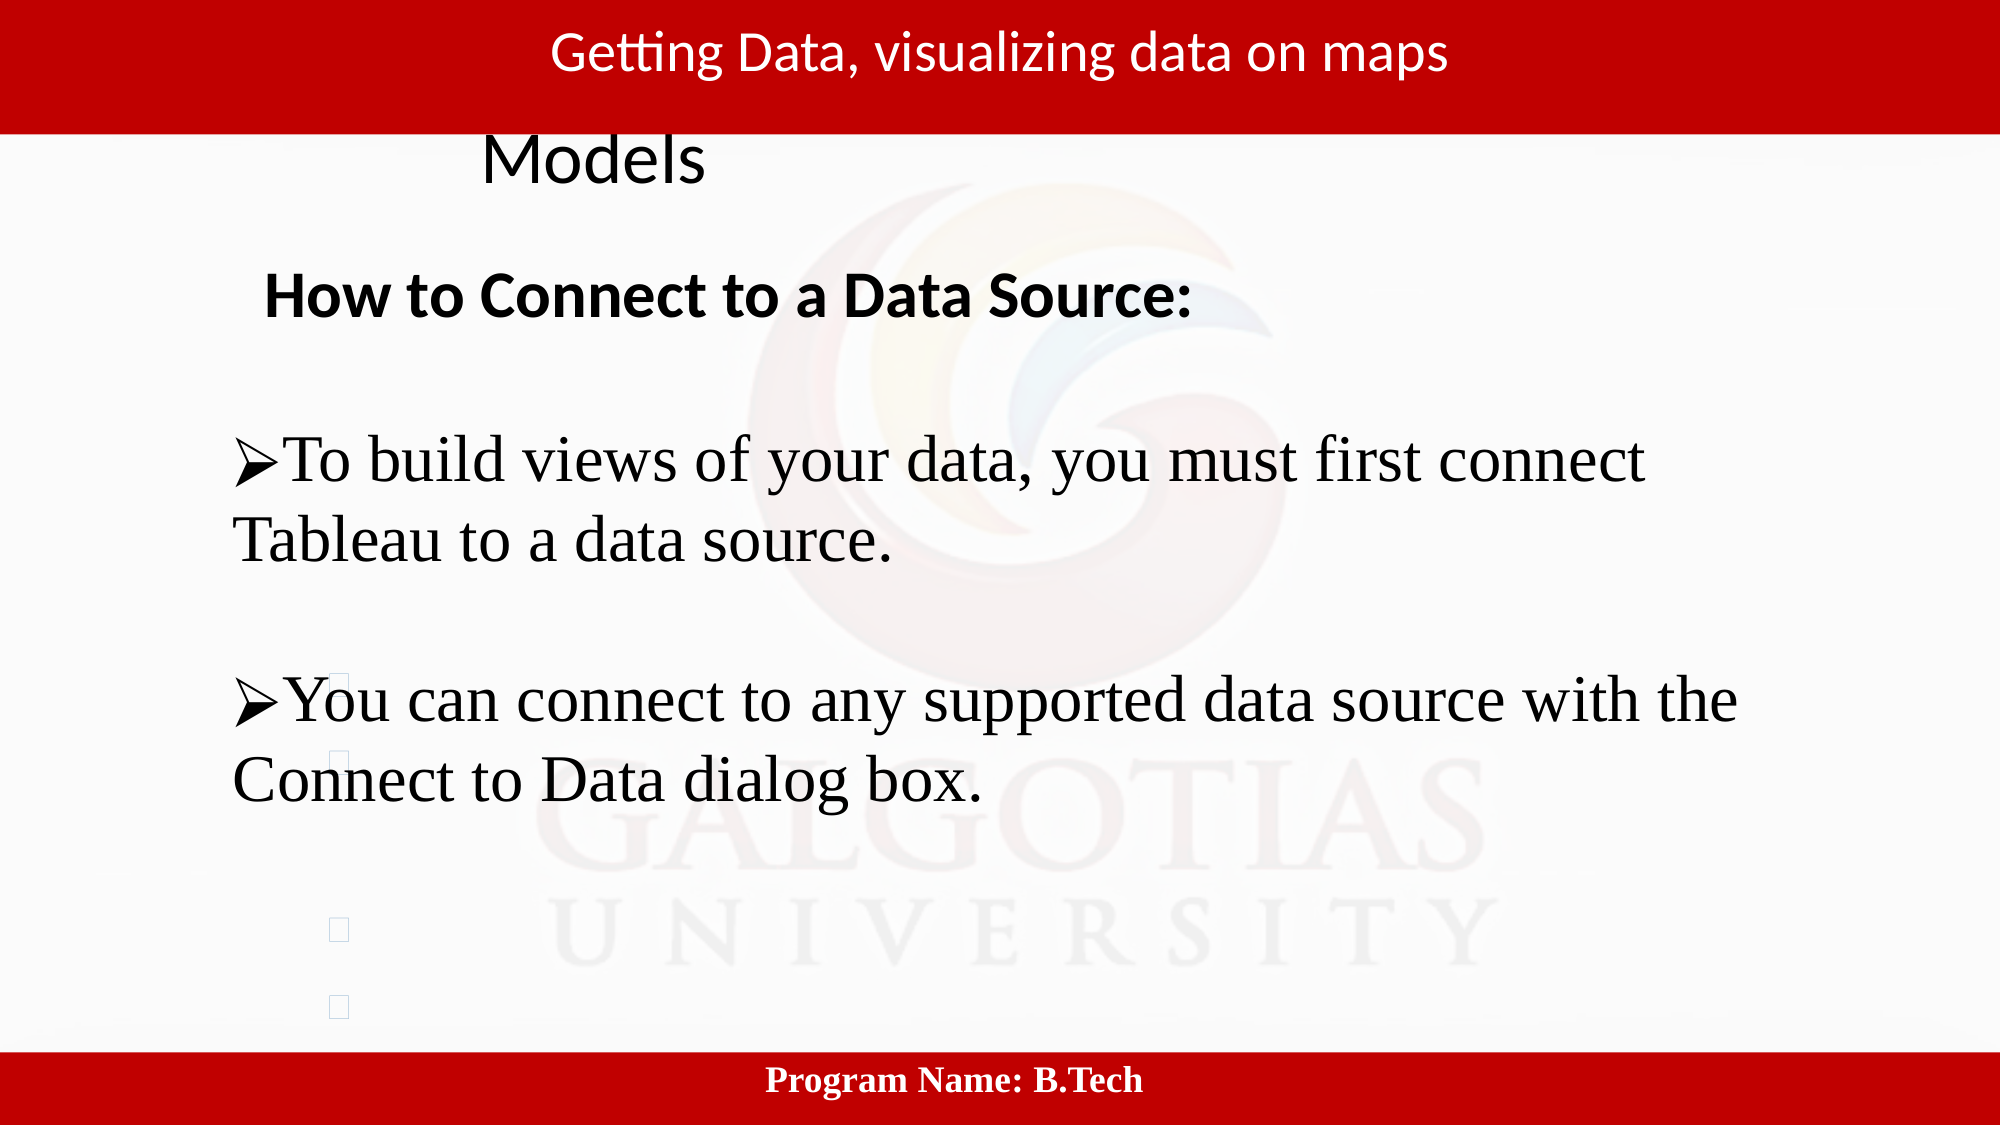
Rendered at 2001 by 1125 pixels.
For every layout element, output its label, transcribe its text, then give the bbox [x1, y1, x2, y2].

text_box How to Connect to a Data Source: [262, 248, 1565, 331]
text_box Getting Data, visualizing data on maps [0, 0, 2000, 135]
text_box [324, 985, 384, 1027]
text_box To build views of your data, you must first connect Tableau to a data source. You can connect to any supported data source with the Connect to Data dialog box. [232, 413, 1819, 895]
text_box [324, 907, 384, 950]
title Software process and Process Models [477, 135, 1617, 203]
text_box Program Name: B.Tech [0, 1052, 2000, 1125]
